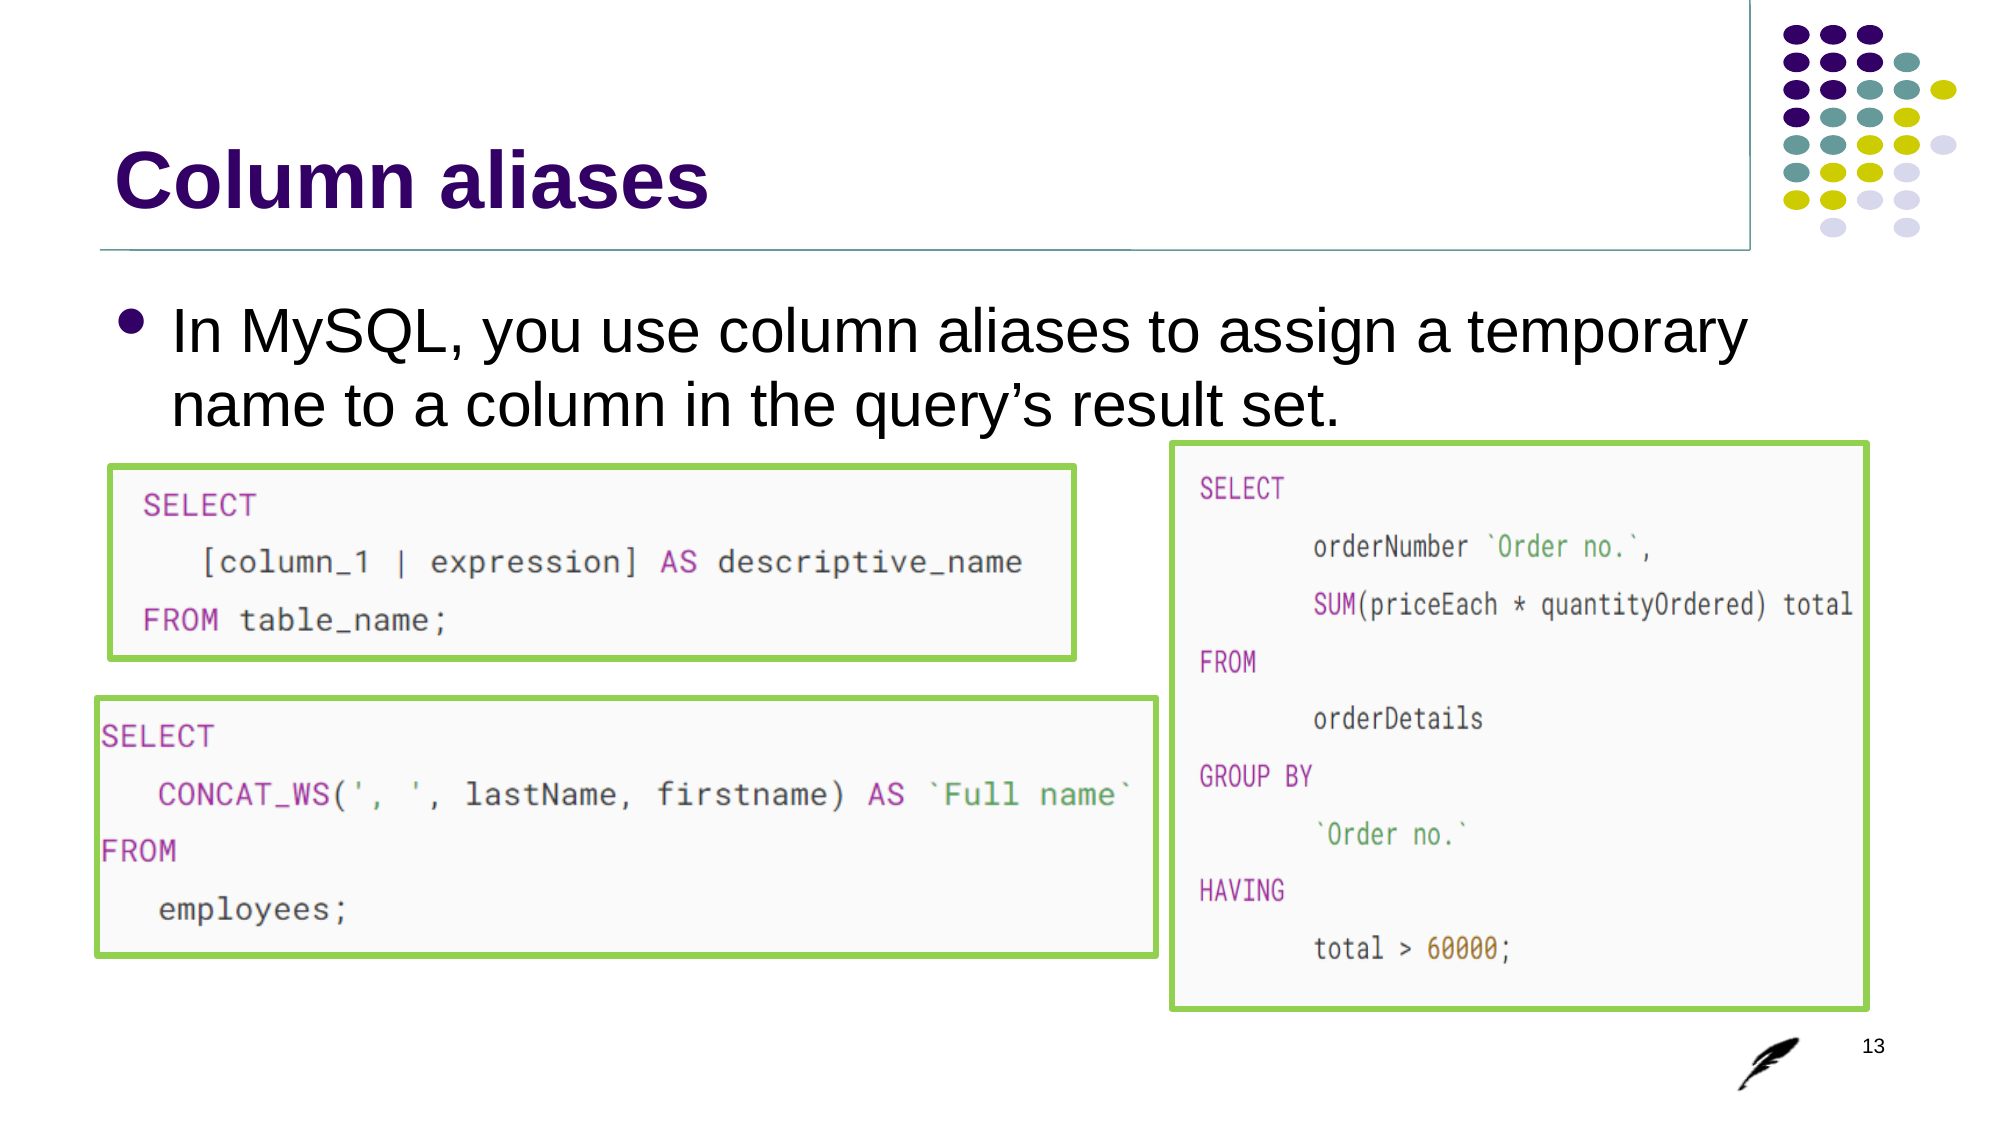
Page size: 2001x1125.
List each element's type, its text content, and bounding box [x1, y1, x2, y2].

picture [1174, 446, 1864, 1006]
picture [113, 469, 1072, 656]
picture [99, 700, 1154, 953]
list In MySQL, you use column aliases to assign a temporary name to a column in the query’s result set. [99, 282, 1900, 1006]
title Column aliases [99, 20, 1750, 233]
slide_number 13 [1433, 1025, 1900, 1100]
